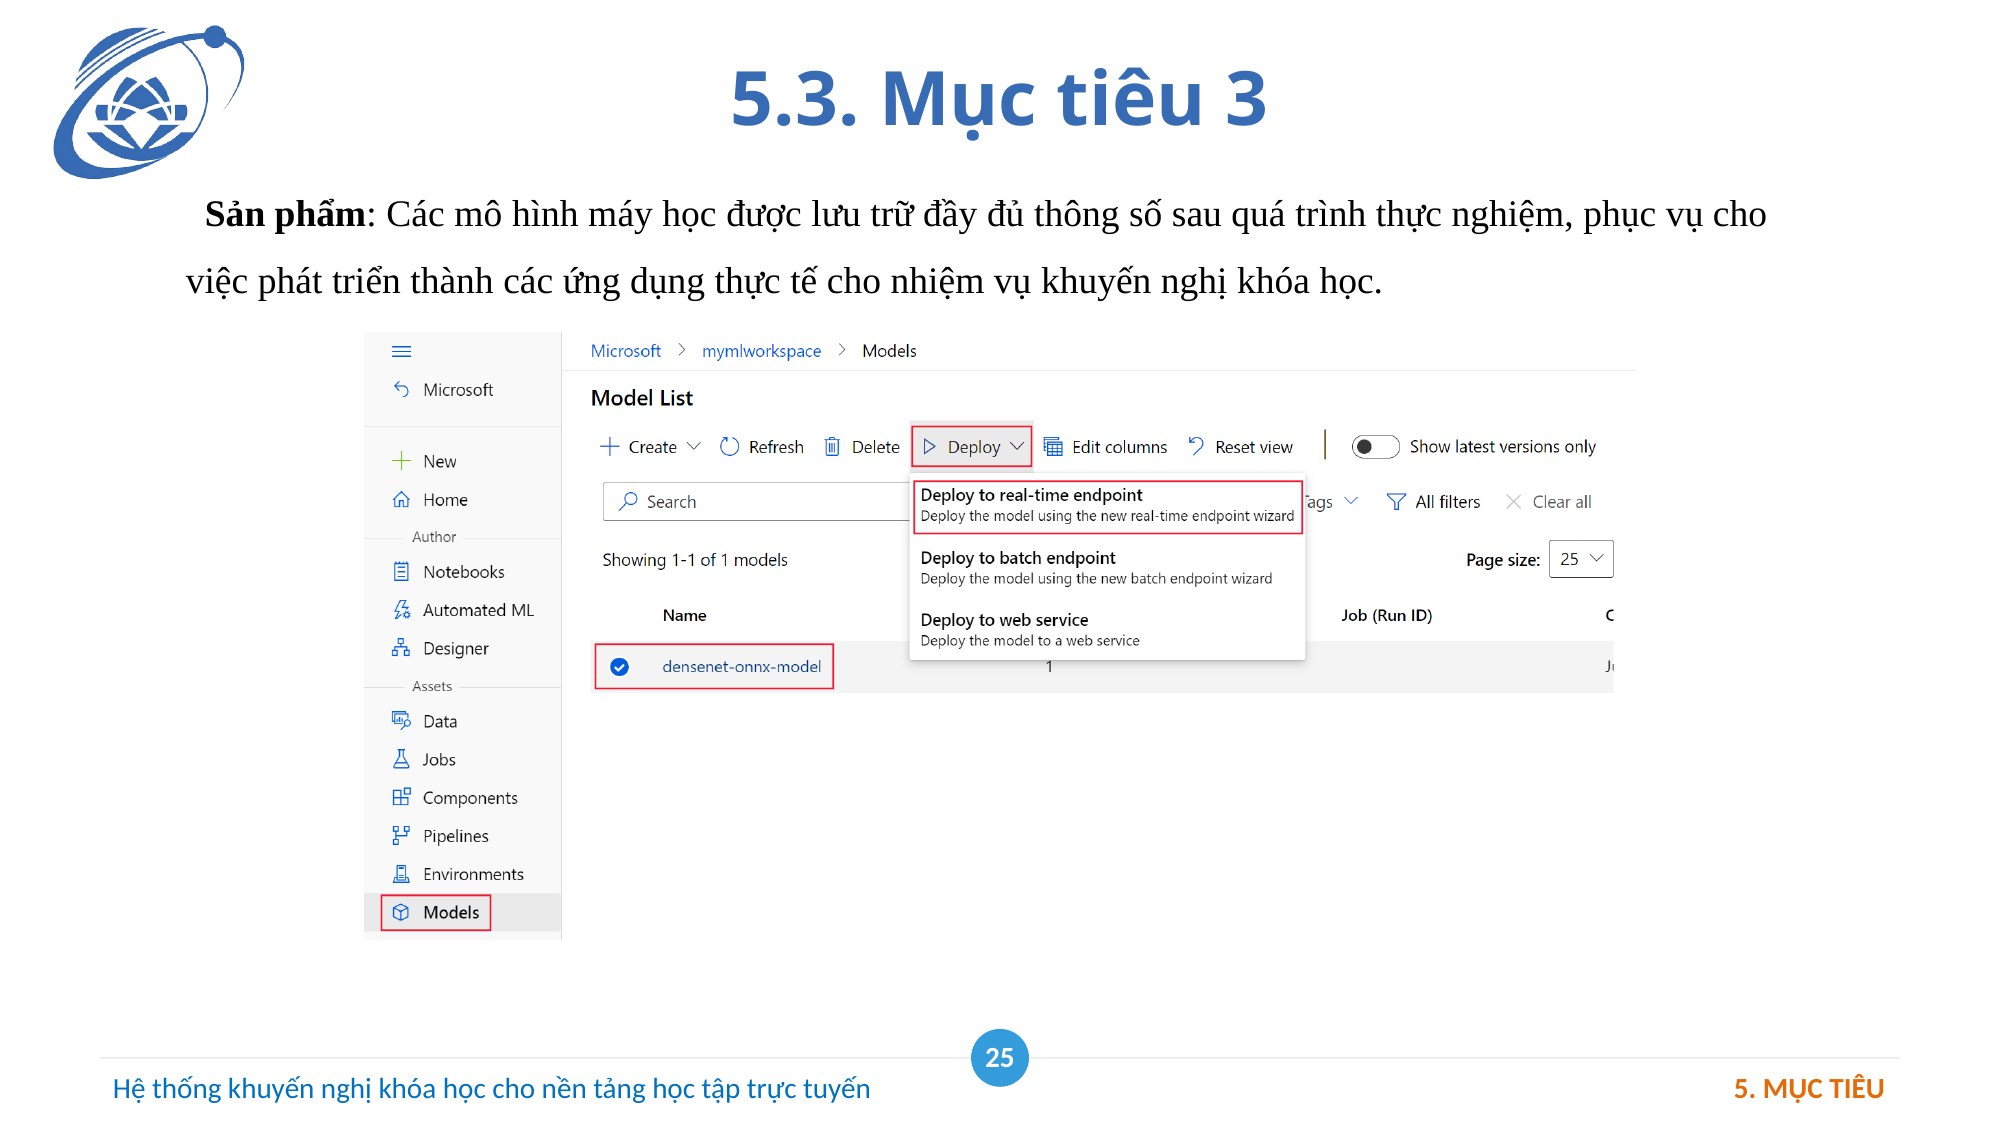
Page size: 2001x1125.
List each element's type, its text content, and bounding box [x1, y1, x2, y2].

text_box 5.3. Mục tiêu 3 [250, 46, 1807, 207]
slide_number ‹#› [957, 1024, 1043, 1088]
picture [363, 332, 1635, 941]
text_box 5. MỤC TIÊU [1042, 1062, 1900, 1113]
picture [52, 24, 246, 185]
text_box Hệ thống khuyến nghị khóa học cho nền tảng học tập trực tuyến [97, 1062, 988, 1113]
text_box Sản phẩm: Các mô hình máy học được lưu trữ đầy đủ thông số sau quá trình thực nghiệm, phục vụ cho việc phát triển thành các ứng dụng thực tế cho nhiệm vụ khuyến nghị khóa học. [170, 159, 1784, 309]
